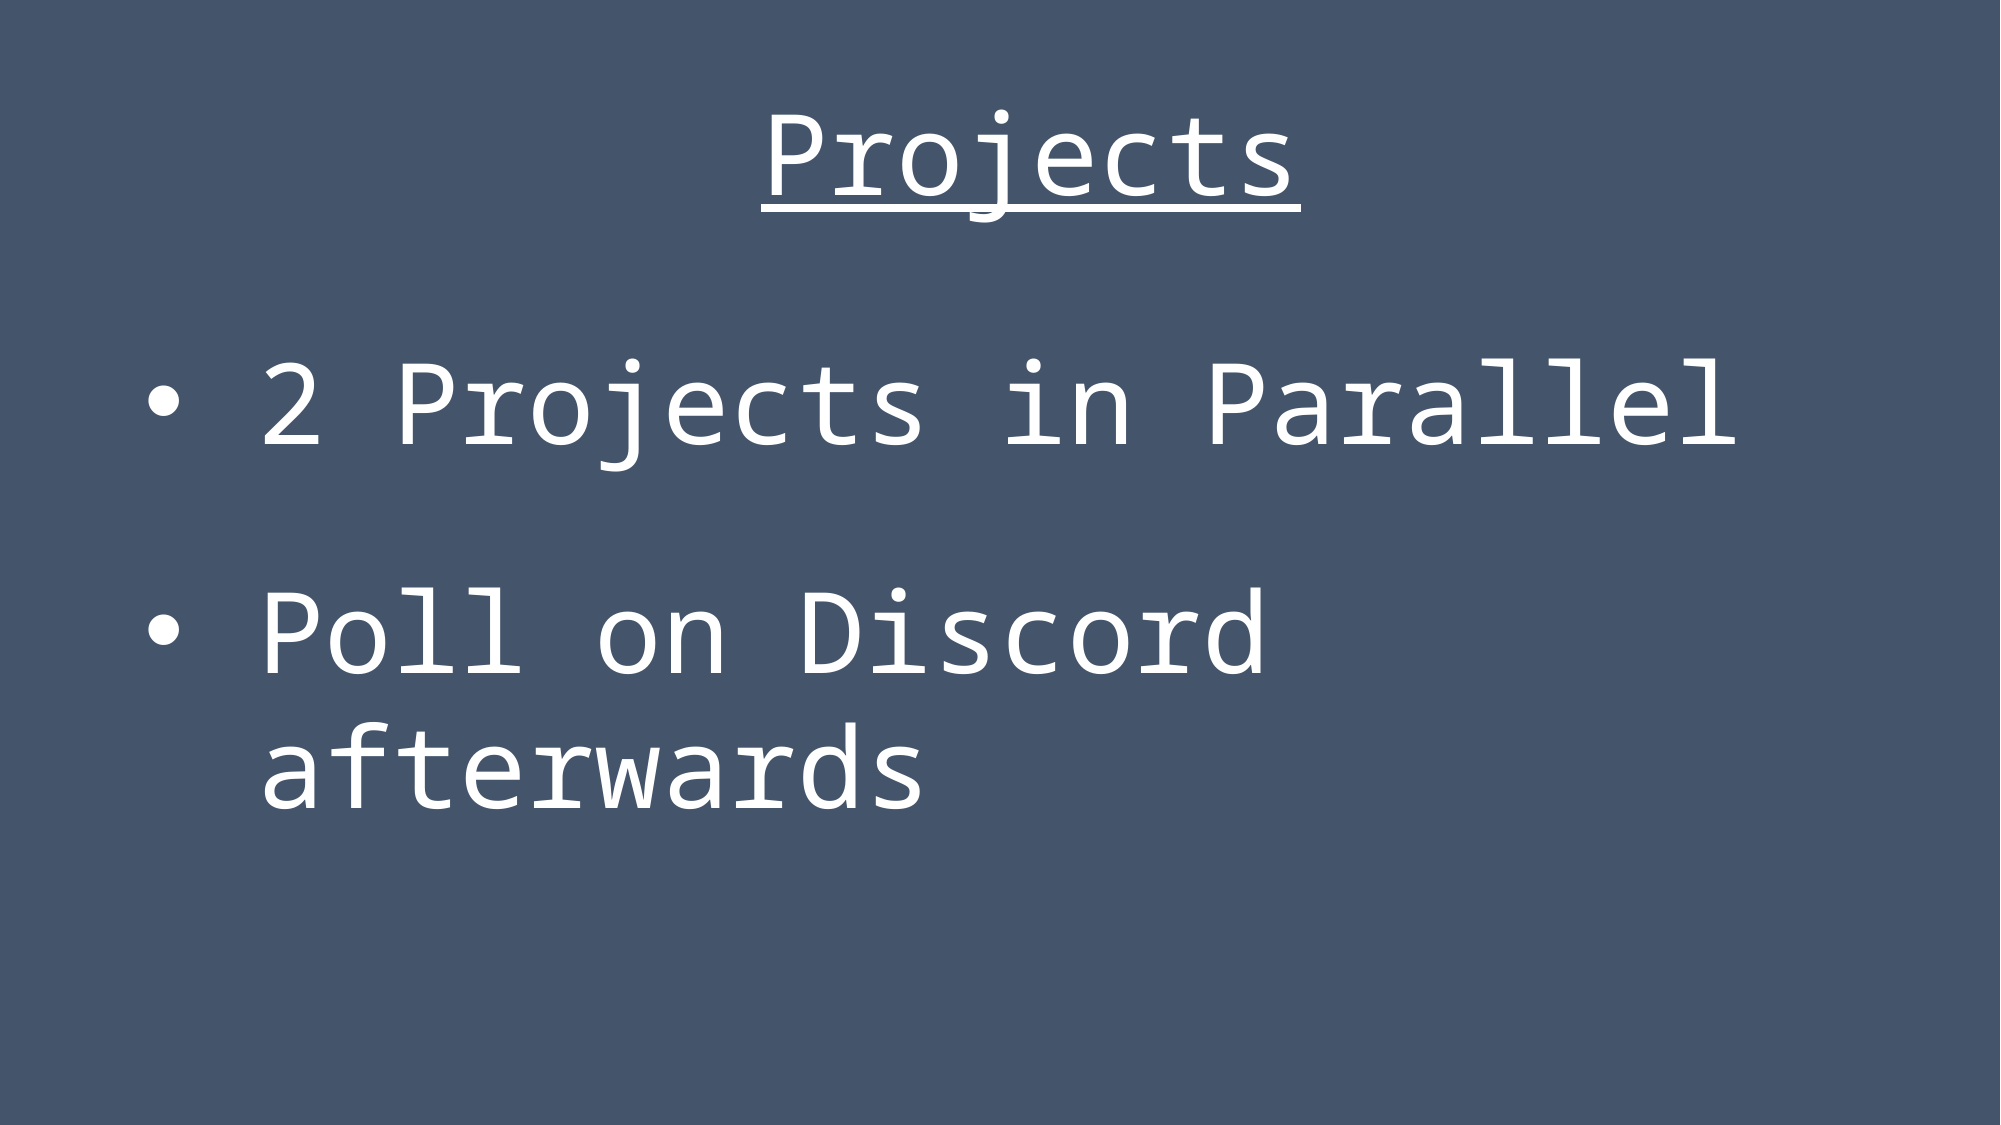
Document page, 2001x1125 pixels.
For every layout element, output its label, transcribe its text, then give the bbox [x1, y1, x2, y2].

text_box 2 Projects in Parallel [130, 324, 1778, 475]
text_box Poll on Discord afterwards [130, 553, 1933, 839]
text_box Projects [207, 75, 1856, 226]
